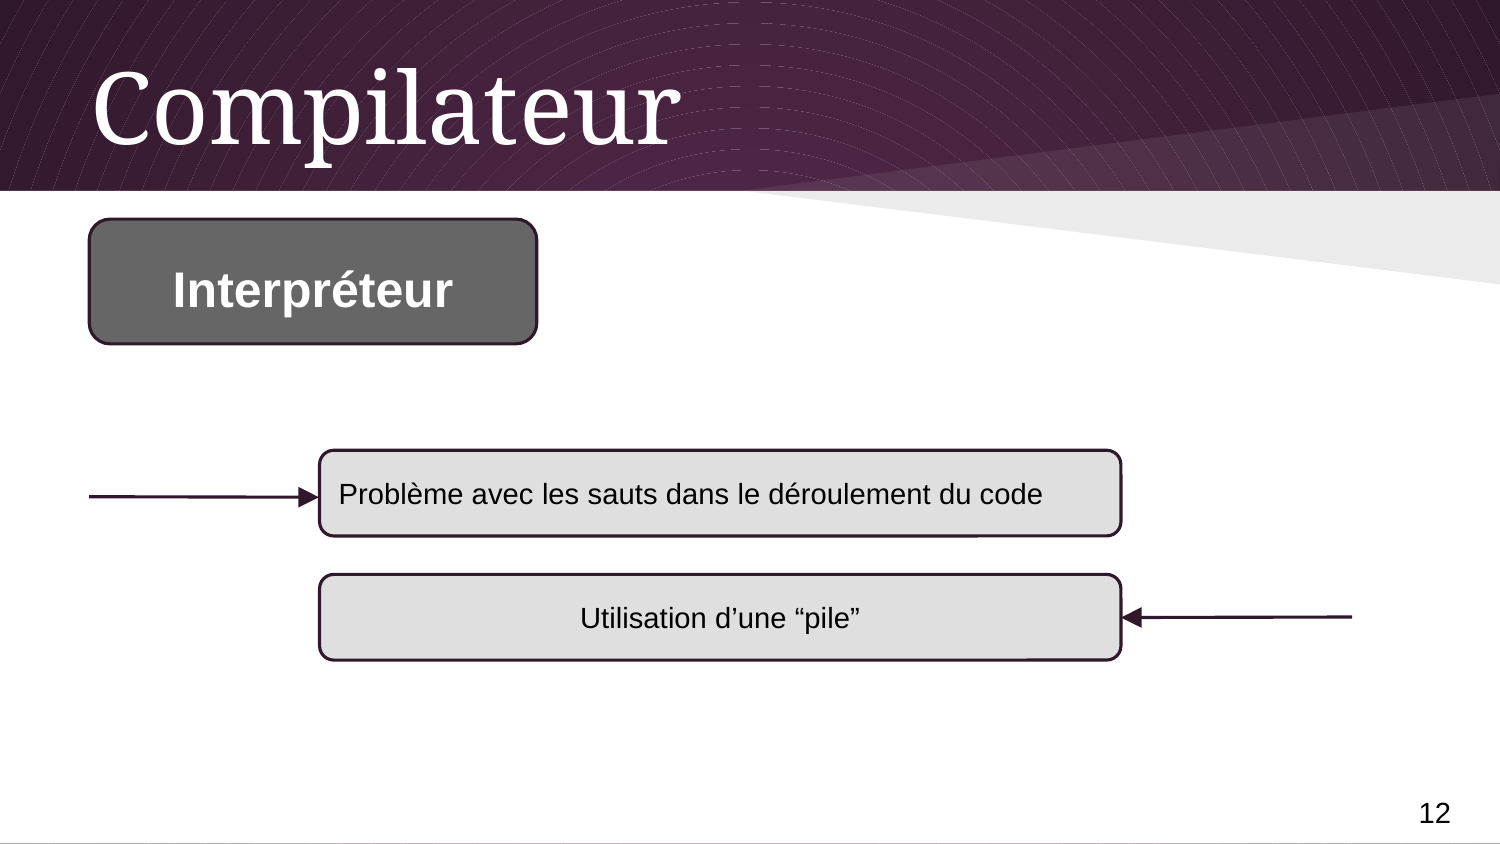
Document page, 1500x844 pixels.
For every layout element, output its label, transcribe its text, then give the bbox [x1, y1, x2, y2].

title Compilateur [75, 33, 1425, 175]
text_box Utilisation d’une “pile” [319, 574, 1121, 661]
text_box Problème avec les sauts dans le déroulement du code [319, 450, 1121, 536]
slide_number ‹#› [1403, 779, 1494, 844]
text_box Interpréteur [89, 219, 537, 344]
